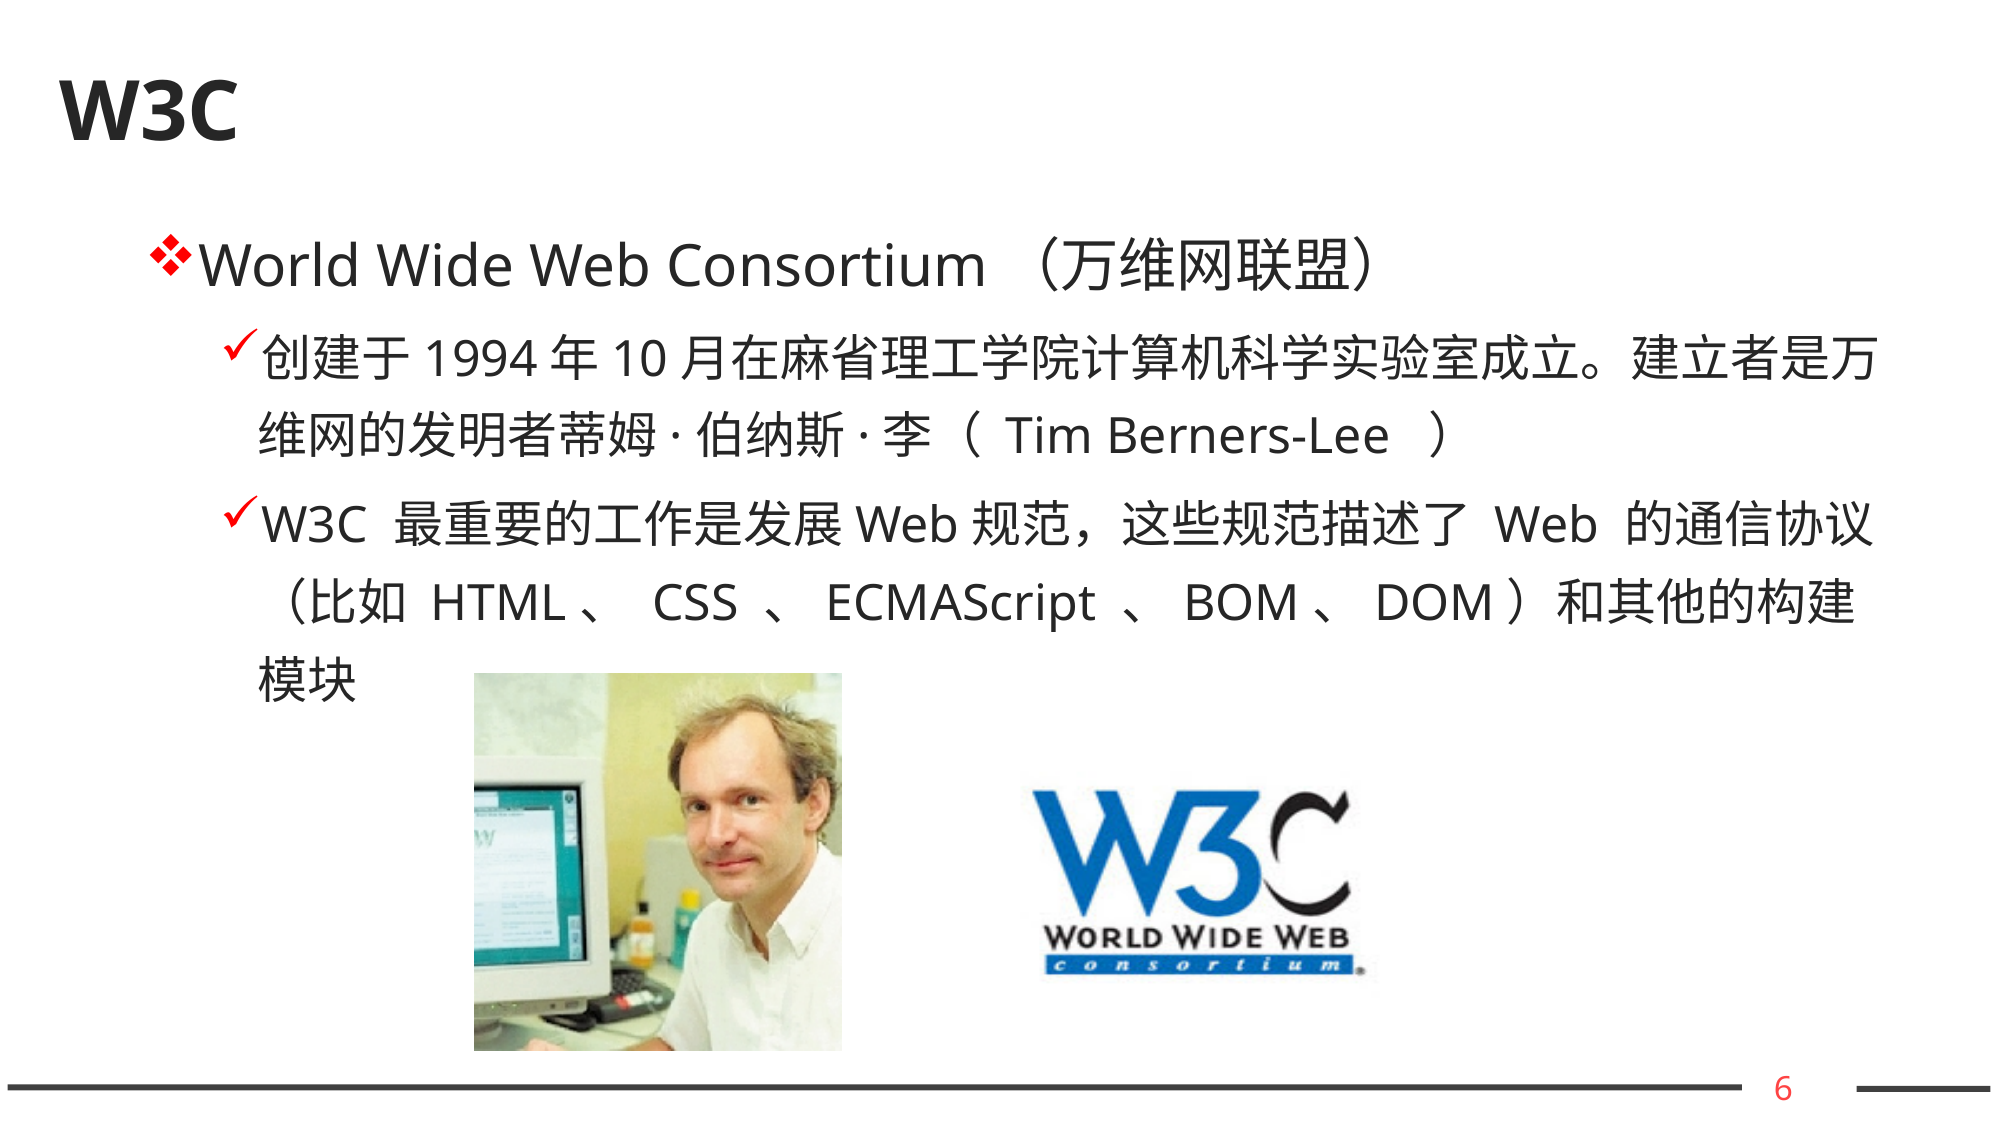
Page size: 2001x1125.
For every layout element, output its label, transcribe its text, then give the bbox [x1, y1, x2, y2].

picture [965, 688, 1488, 1075]
list World Wide Web Consortium（万维网联盟） 创建于1994年10月在麻省理工学院计算机科学实验室成立。建立者是万维网的发明者蒂姆·伯纳斯·李（ Tim Berners-Lee ） W3C 最重要的工作是发展Web规范，这些规范描述了 Web 的通信协议（比如 HTML、 CSS 、ECMAScript 、BOM、DOM）和其他的构建模块 [130, 199, 1914, 674]
picture [474, 673, 842, 1051]
title W3C [44, 4, 1770, 222]
